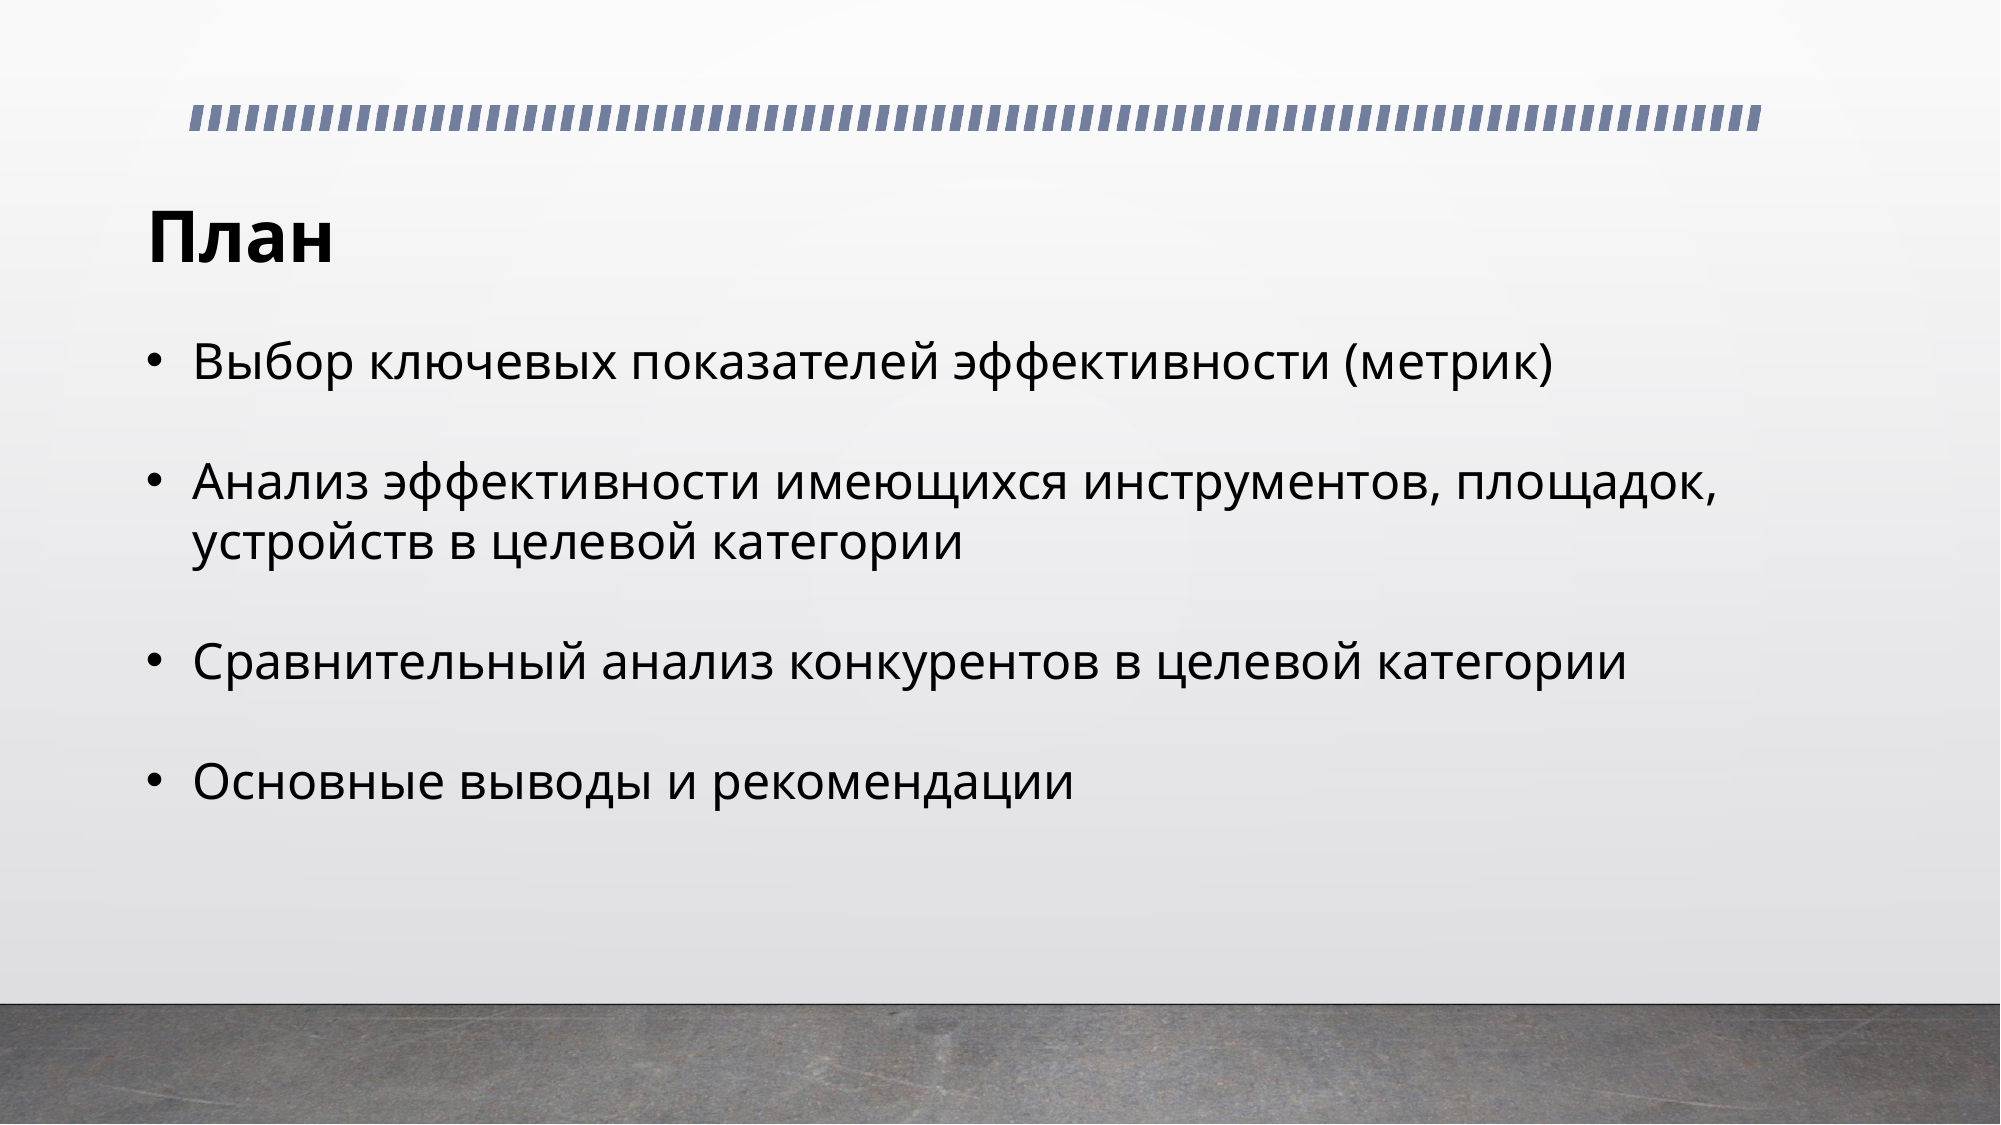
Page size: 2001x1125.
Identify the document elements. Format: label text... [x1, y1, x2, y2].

text_box Выбор ключевых показателей эффективности (метрик) Анализ эффективности имеющихся инструментов, площадок, устройств в целевой категории Сравнительный анализ конкурентов в целевой категории Основные выводы и рекомендации [131, 321, 1869, 817]
picture [0, 1004, 2000, 1124]
title План [131, 193, 371, 321]
